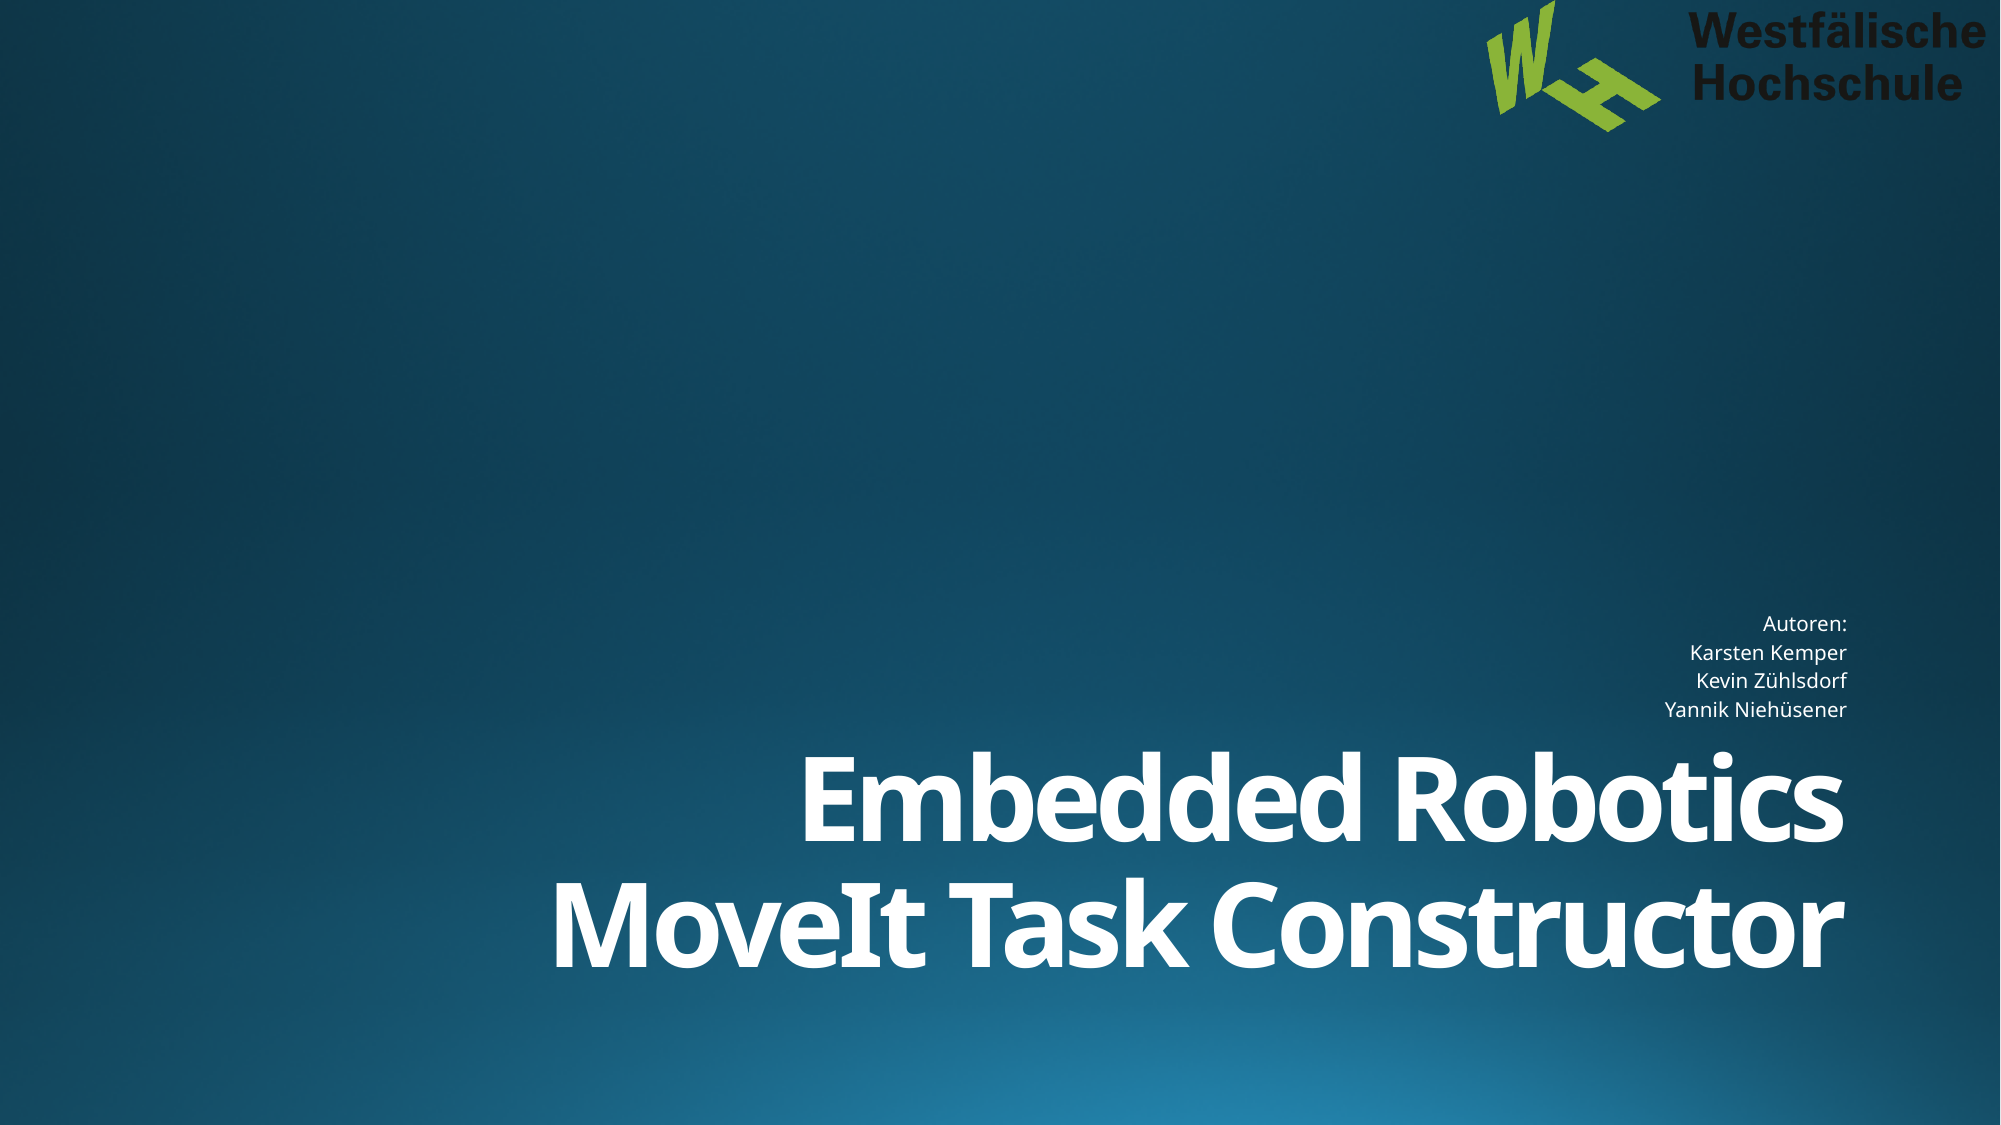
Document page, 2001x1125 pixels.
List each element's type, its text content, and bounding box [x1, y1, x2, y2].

subtitle Autoren: Karsten Kemper Kevin Zühlsdorf Yannik Niehüsener [362, 606, 1863, 730]
picture [0, 0, 2001, 1125]
title Embedded Robotics MoveIt Task Constructor [362, 732, 1863, 1002]
